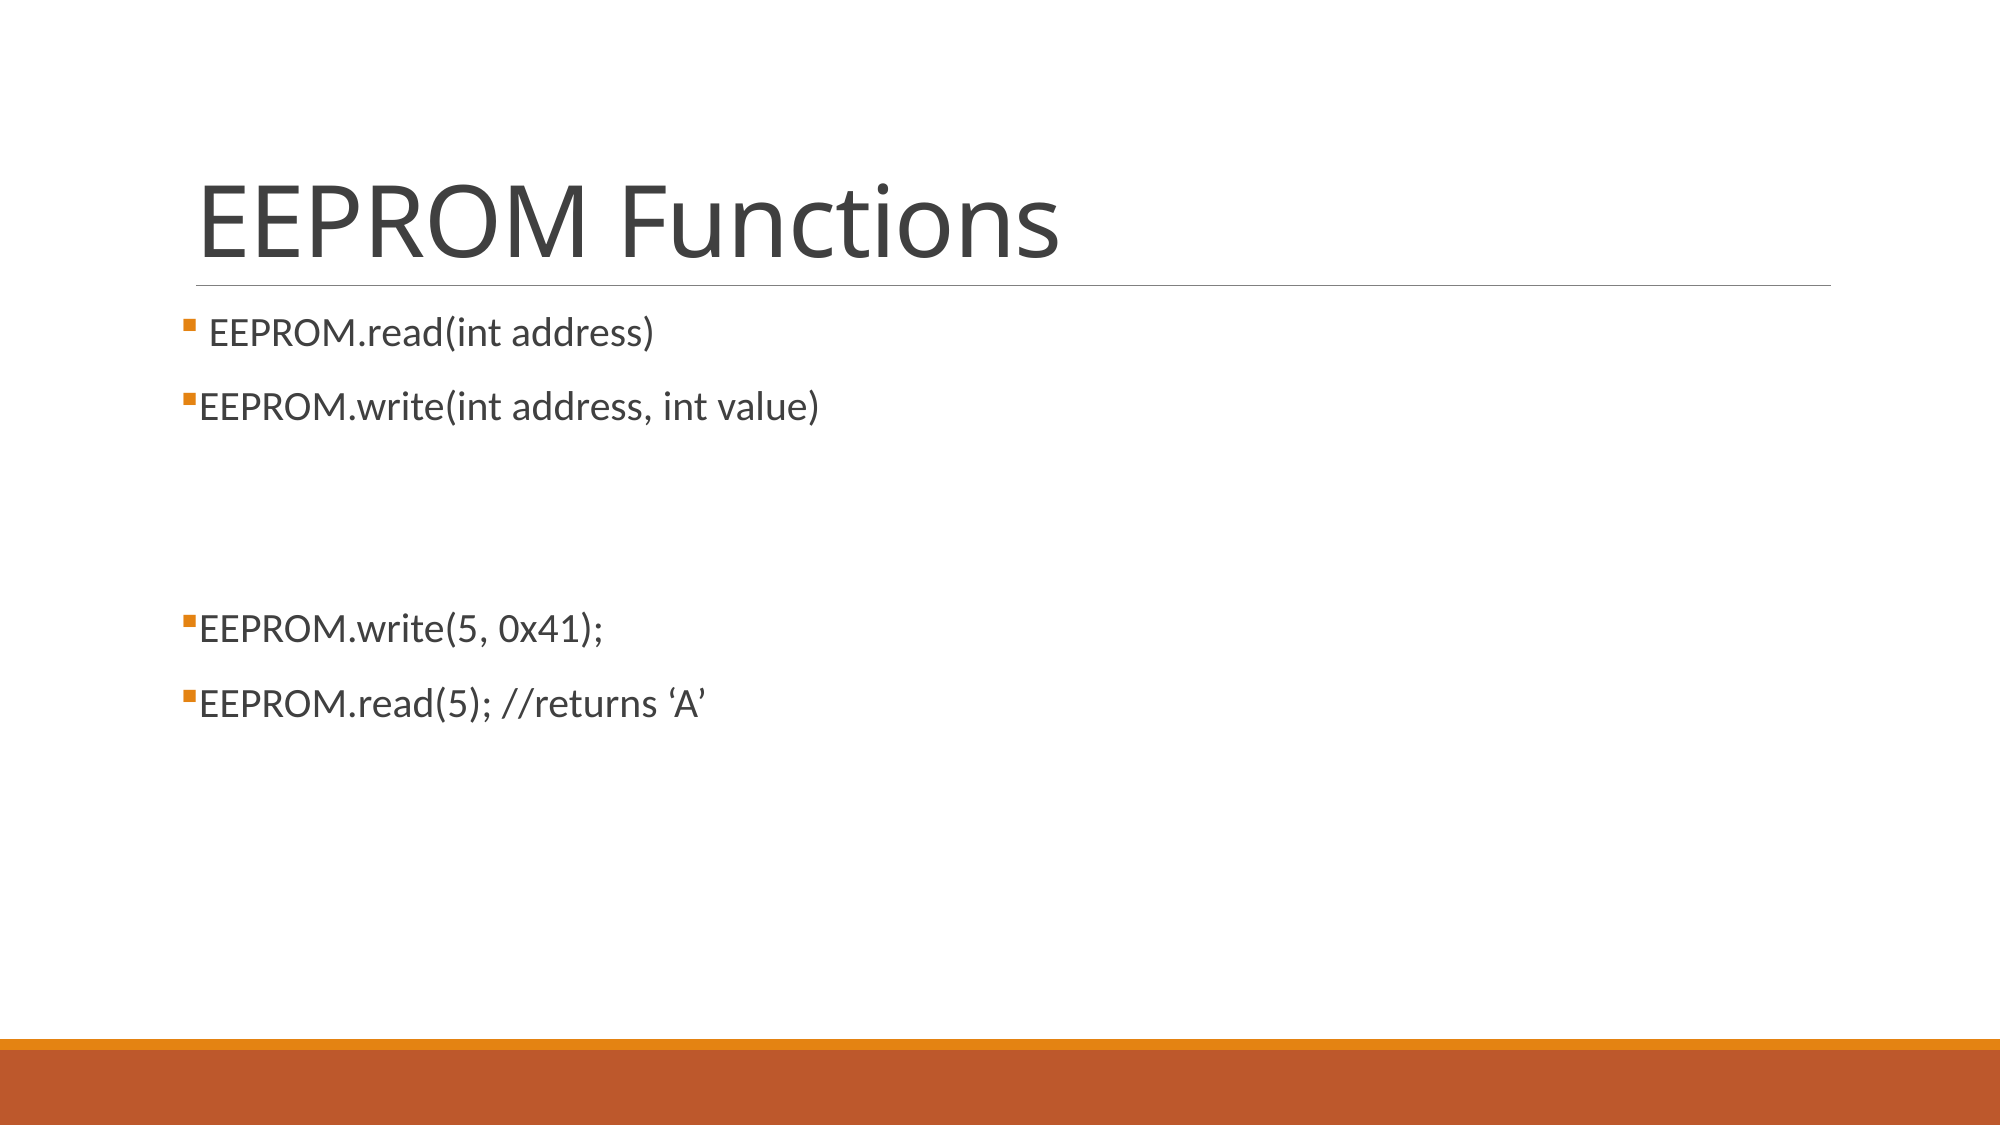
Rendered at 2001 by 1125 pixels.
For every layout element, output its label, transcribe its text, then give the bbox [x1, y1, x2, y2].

title EEPROM Functions [180, 47, 1830, 285]
list EEPROM.read(int address) EEPROM.write(int address, int value) EEPROM.write(5, 0x41); EEPROM.read(5); //returns ‘A’ [180, 302, 1830, 963]
